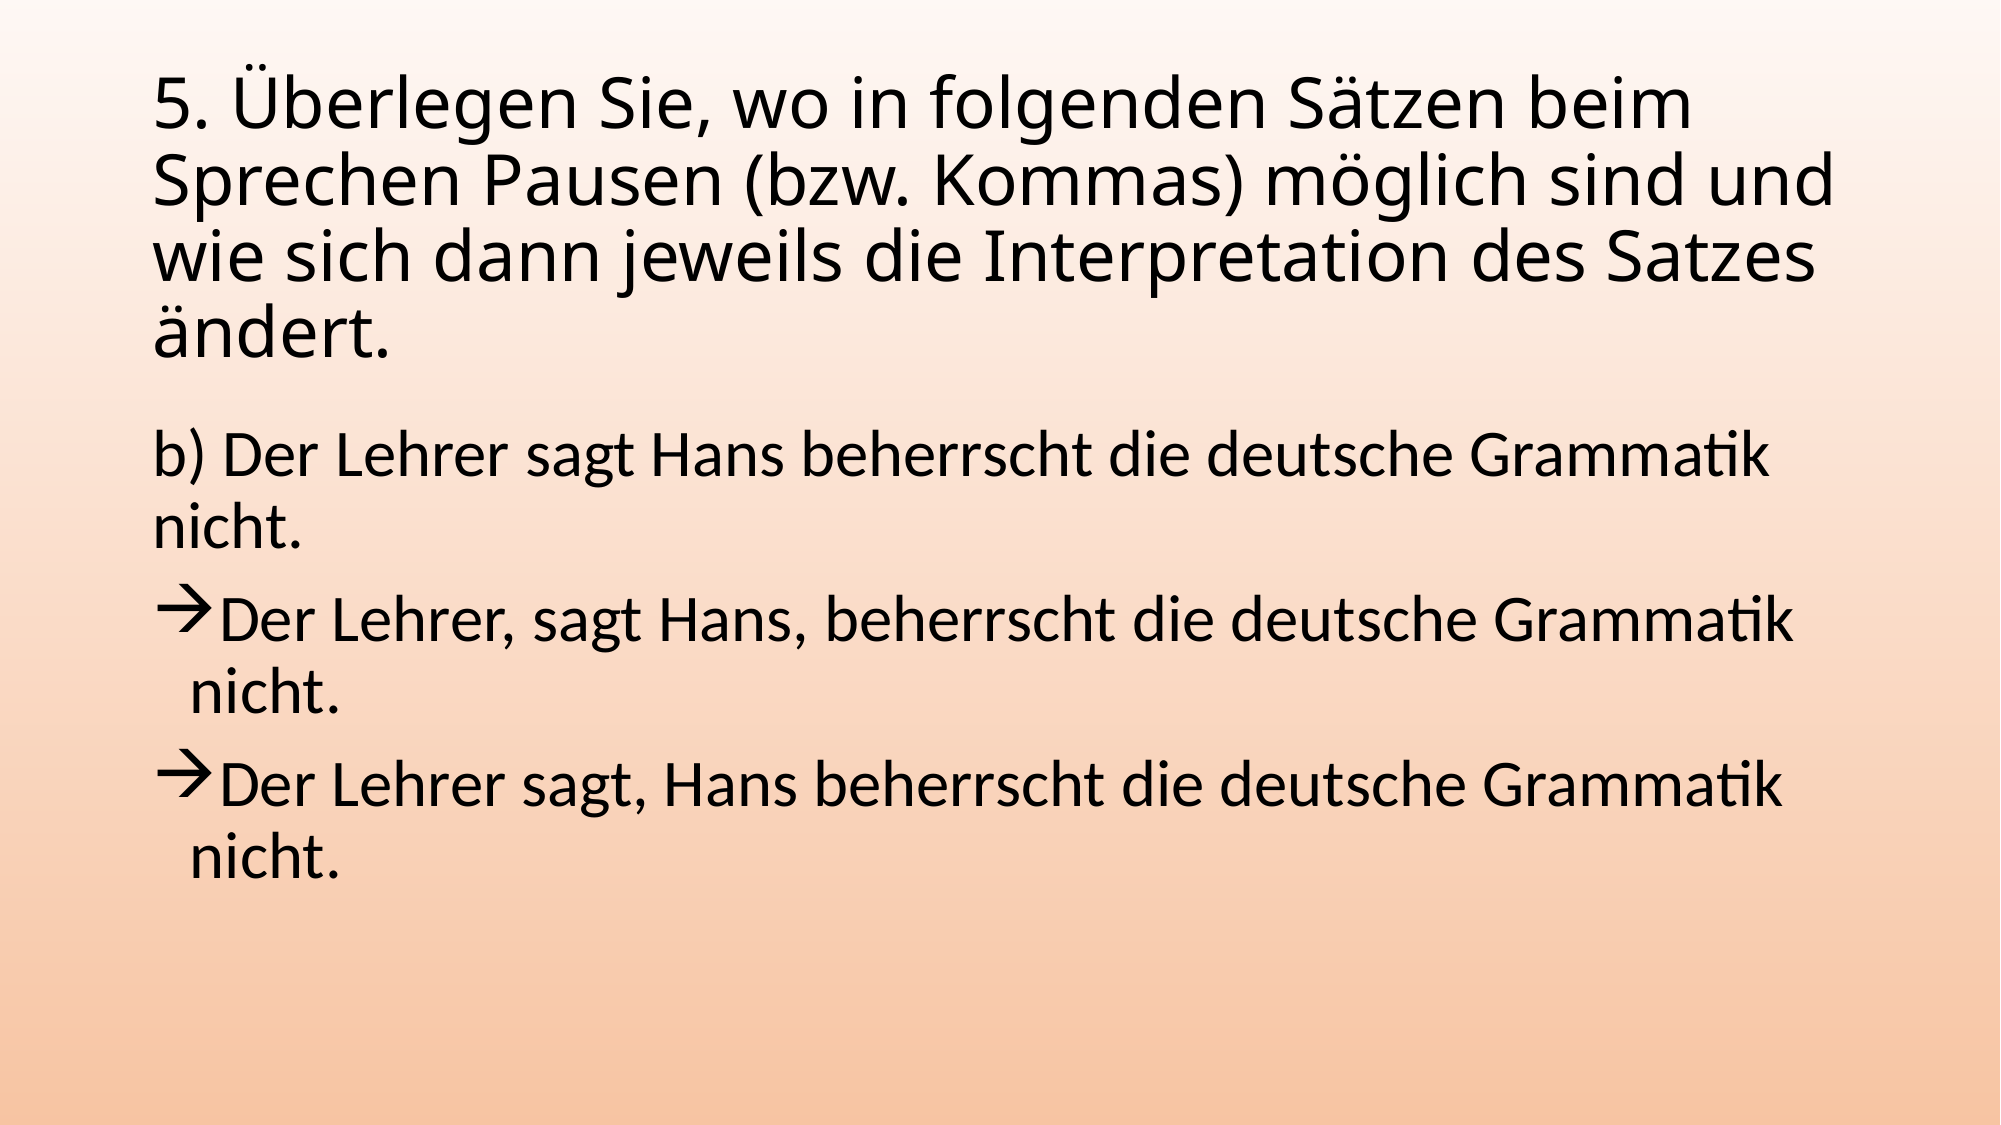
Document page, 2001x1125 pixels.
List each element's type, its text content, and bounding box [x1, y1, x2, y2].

list b) Der Lehrer sagt Hans beherrscht die deutsche Grammatik nicht. Der Lehrer, sagt Hans, beherrscht die deutsche Grammatik nicht. Der Lehrer sagt, Hans beherrscht die deutsche Grammatik nicht. [137, 411, 1863, 1014]
title 5. Überlegen Sie, wo in folgenden Sätzen beim Sprechen Pausen (bzw. Kommas) möglich sind und wie sich dann jeweils die Interpretation des Satzes ändert. [137, 59, 1863, 382]
